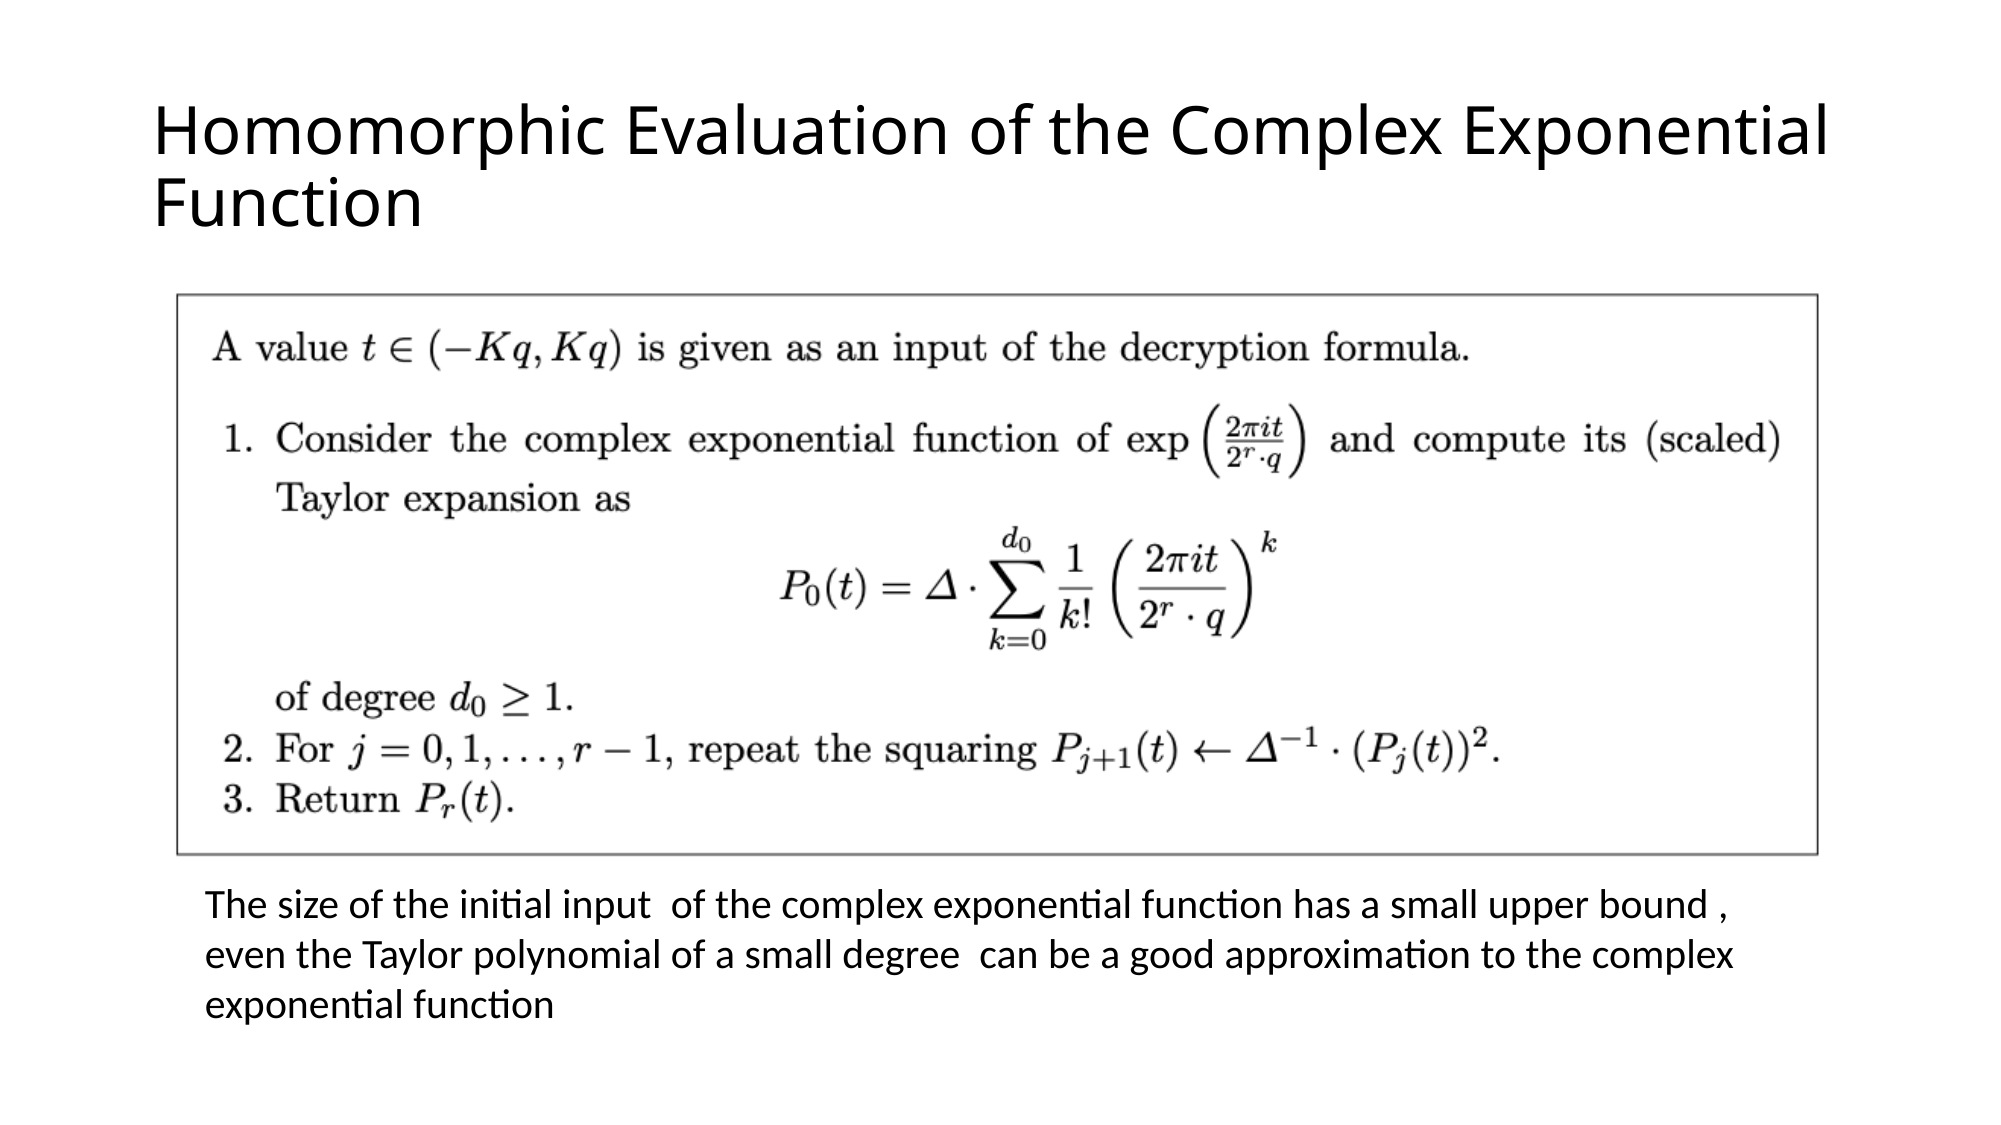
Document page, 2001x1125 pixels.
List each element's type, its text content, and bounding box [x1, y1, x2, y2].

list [160, 277, 1840, 873]
title Homomorphic Evaluation of the Complex Exponential Function [137, 59, 1863, 278]
